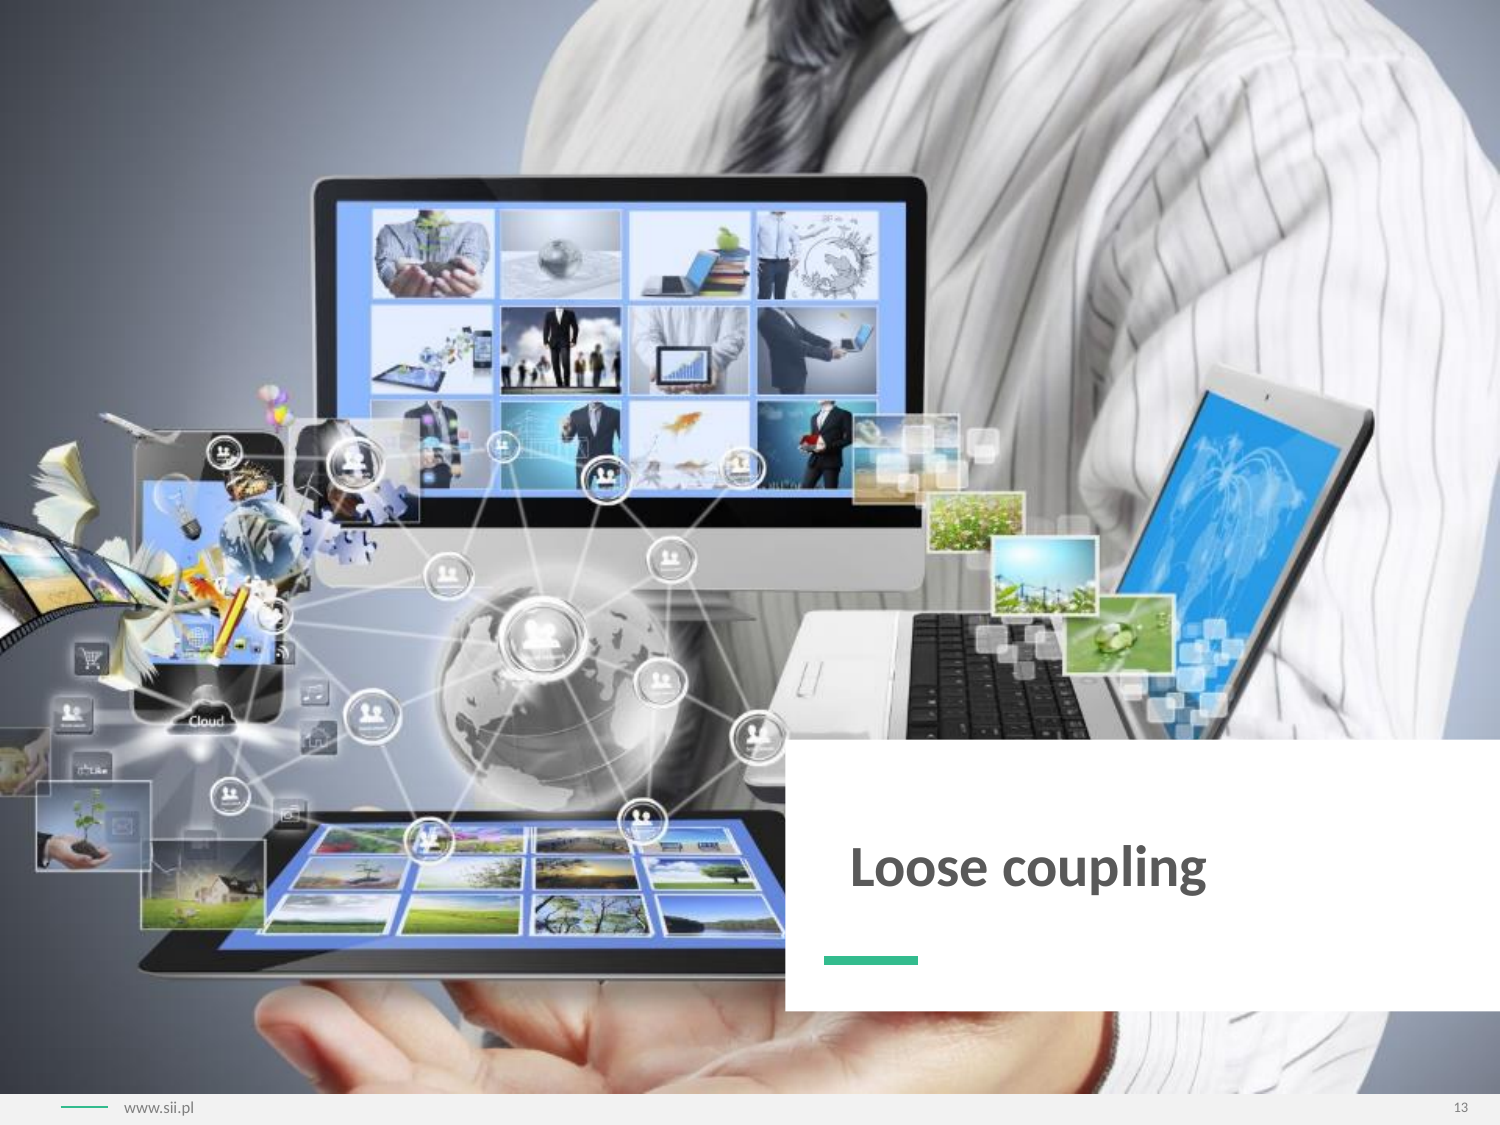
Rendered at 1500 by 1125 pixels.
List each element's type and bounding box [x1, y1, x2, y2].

picture [0, 0, 1500, 1095]
text_box [785, 739, 1500, 1012]
